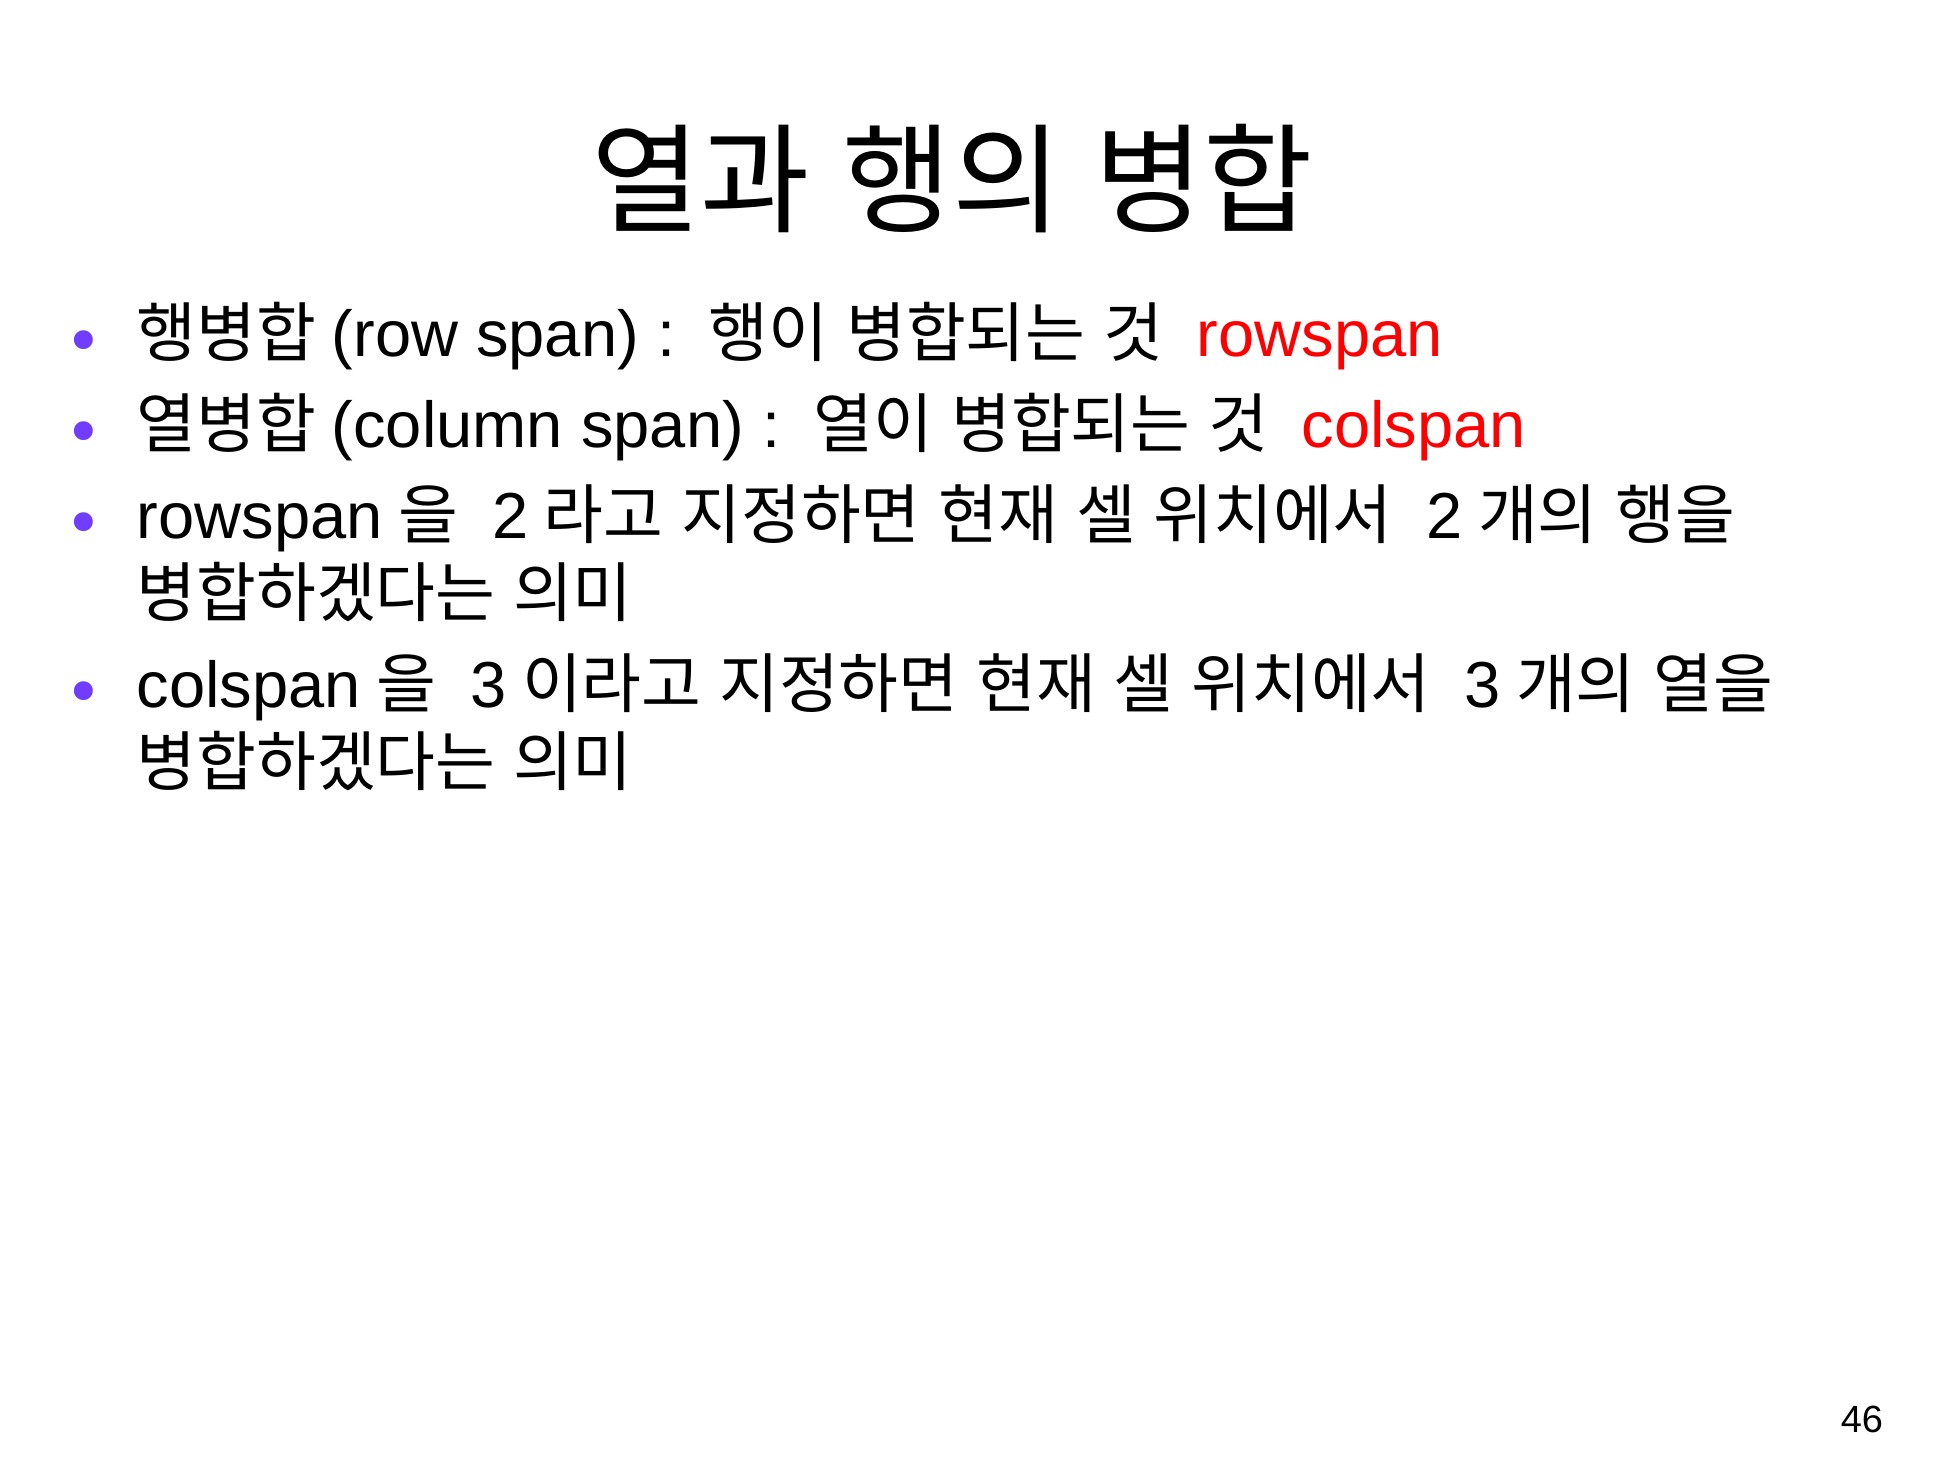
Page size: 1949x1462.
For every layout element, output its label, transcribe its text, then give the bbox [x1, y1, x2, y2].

title 열과 행의 병합 [156, 92, 1749, 255]
list 행병합(row span) : 행이 병합되는 것 rowspan 열병합(column span) : 열이 병합되는 것 colspan rowspan을 2라고 지정하면 현재 셀 위치에서 2개의 행을 병합하겠다는 의미 colspan을 3이라고 지정하면 현재 셀 위치에서 3개의 열을 병합하겠다는 의미 [48, 284, 1897, 1343]
slide_number ‹#› [1496, 1372, 1899, 1462]
